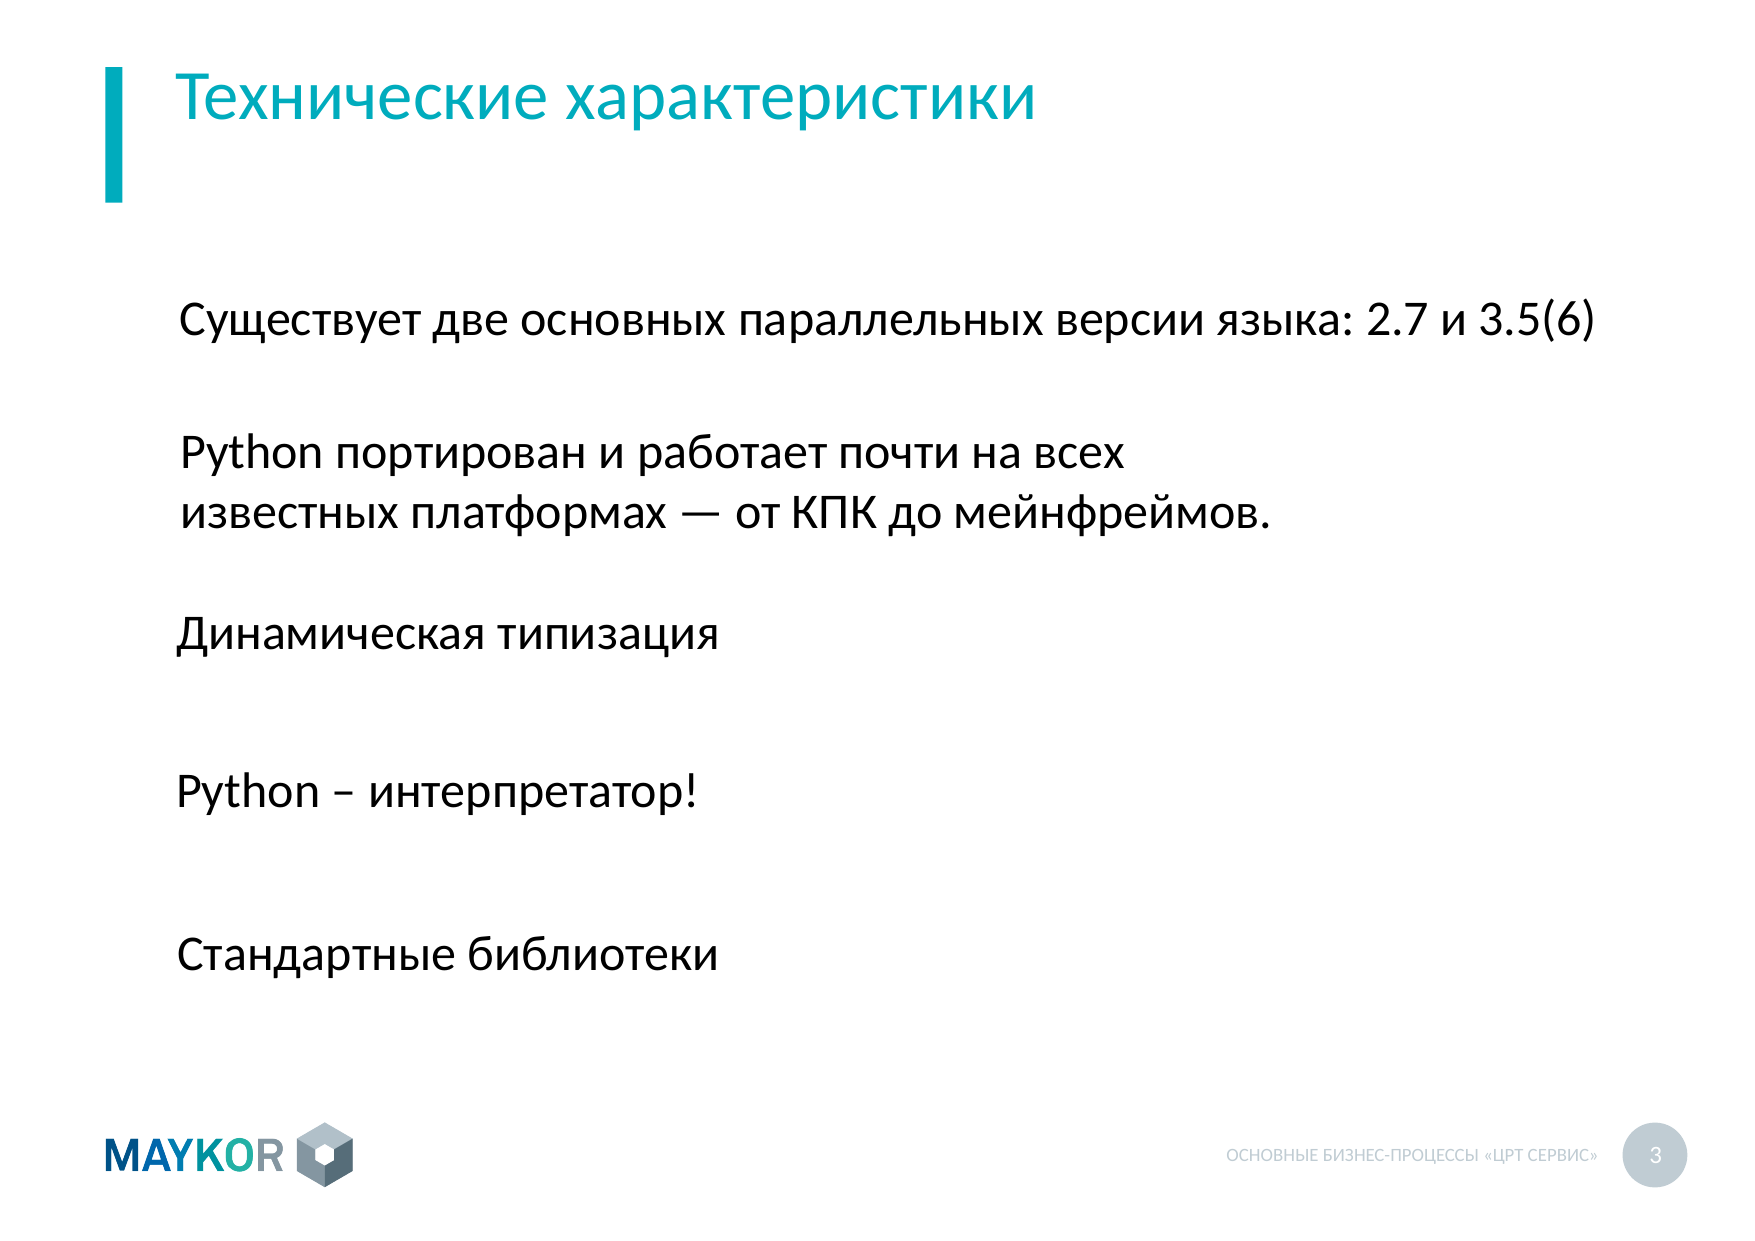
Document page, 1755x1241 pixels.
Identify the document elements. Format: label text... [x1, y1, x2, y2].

text_box Python – интерпретатор! [161, 750, 715, 826]
picture [83, 1105, 375, 1204]
text_box Динамическая типизация [161, 592, 736, 667]
title Технические характеристики [158, 58, 1697, 220]
text_box Python портирован и работает почти на всех известных платформах — от КПК до мейнфреймов. [165, 410, 1288, 546]
text_box Стандартные библиотеки [162, 913, 735, 988]
text_box Существует две основных параллельных версии языка: 2.7 и 3.5(6) [164, 277, 1614, 353]
